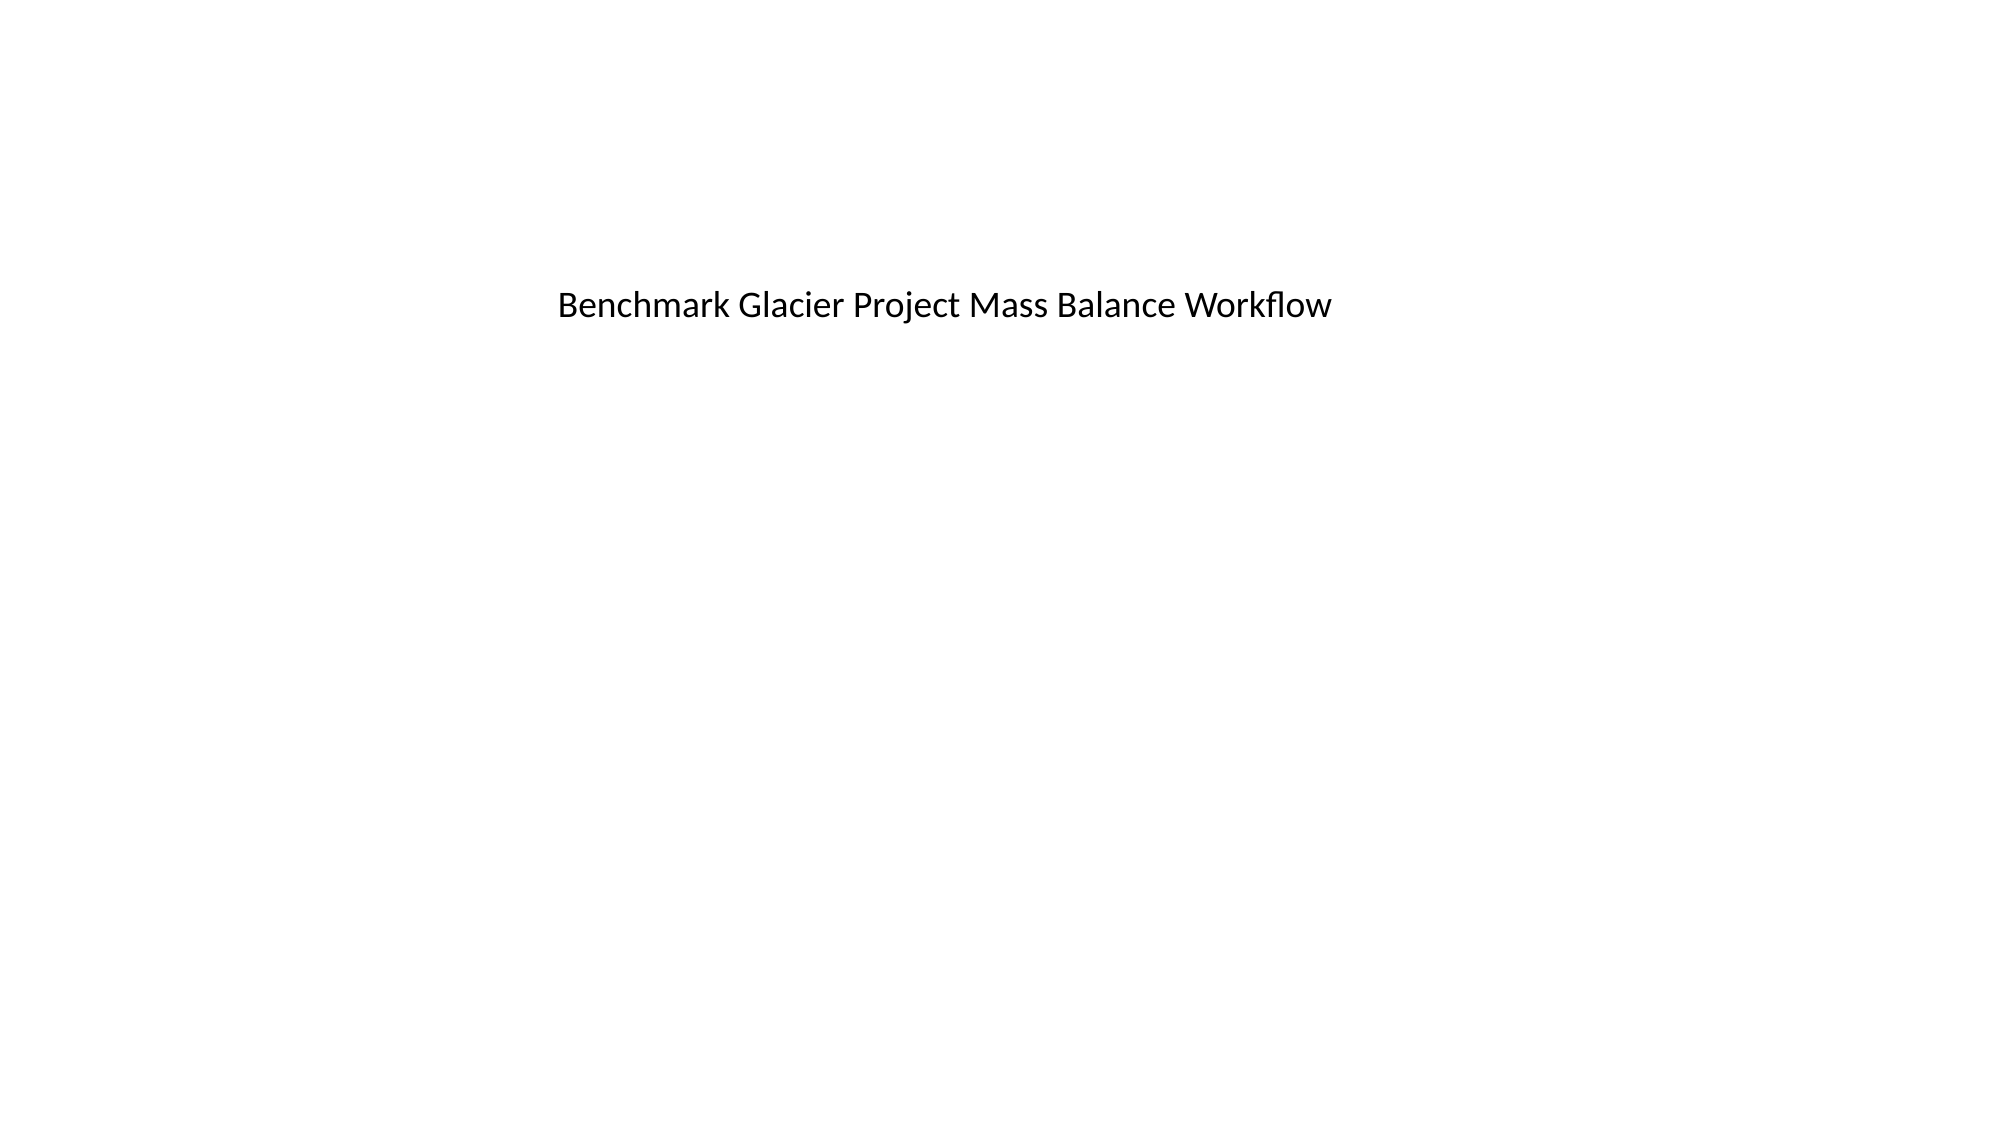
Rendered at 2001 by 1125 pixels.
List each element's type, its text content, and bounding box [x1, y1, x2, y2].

text_box Benchmark Glacier Project Mass Balance Workflow [543, 272, 1541, 332]
